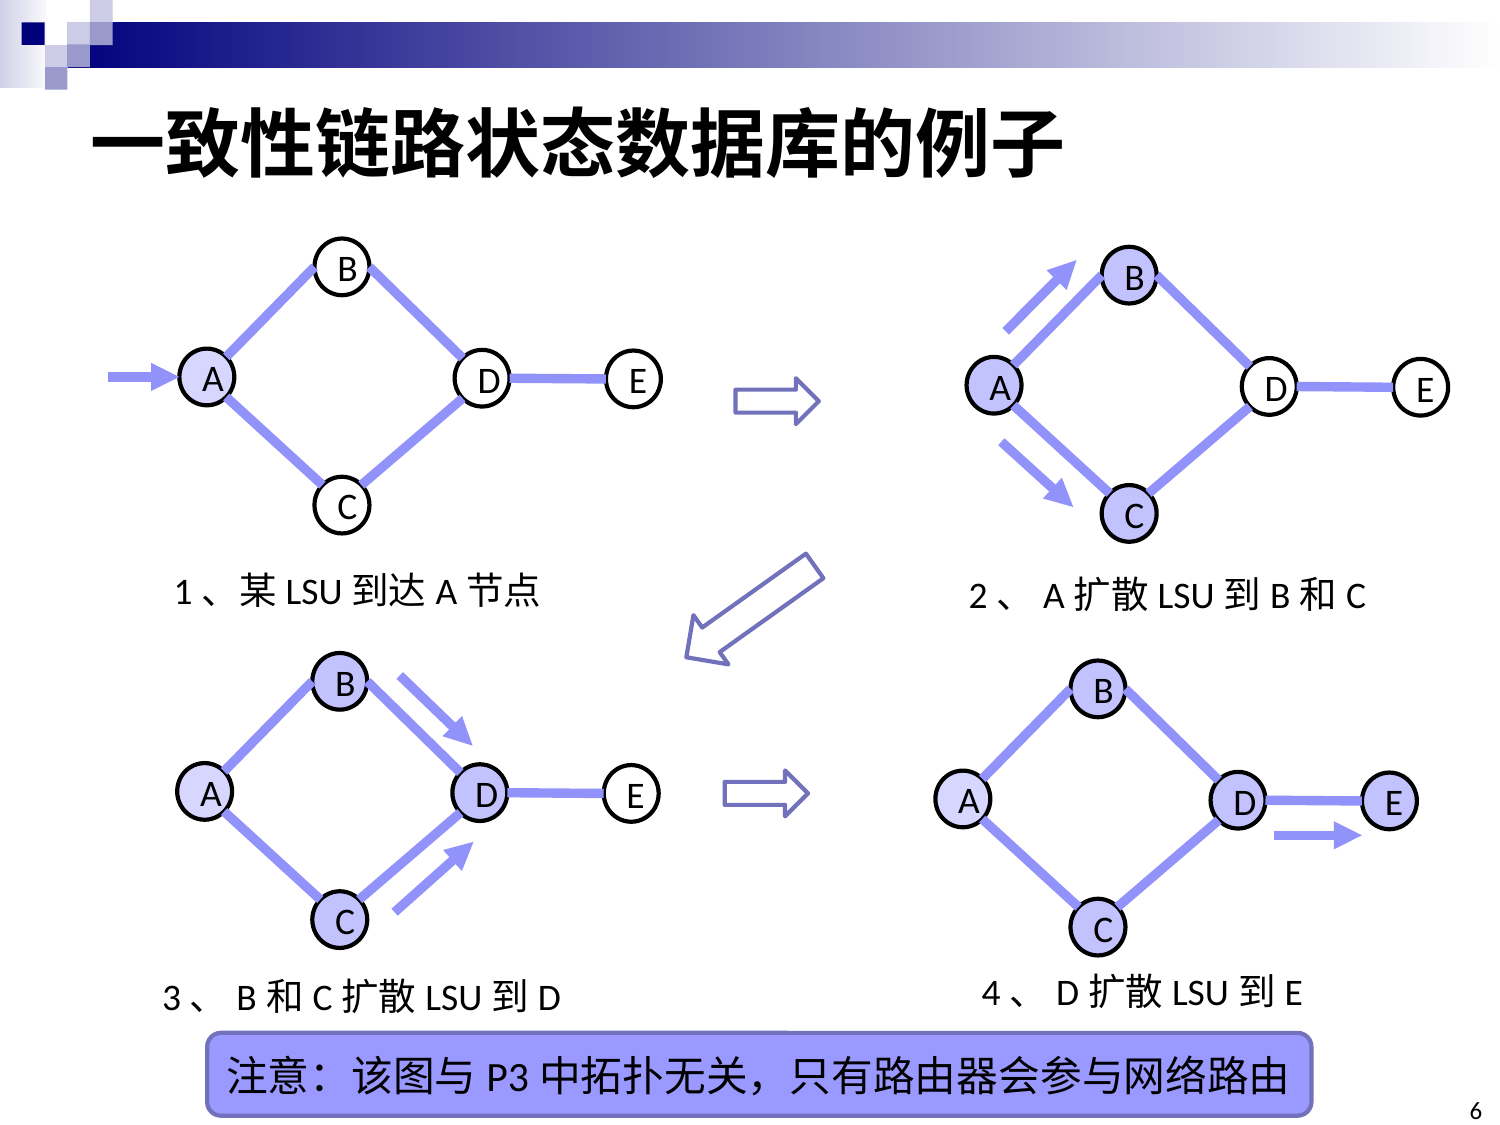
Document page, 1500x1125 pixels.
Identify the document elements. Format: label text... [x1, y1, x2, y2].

text_box 1、某LSU到达A节点 [158, 559, 556, 620]
text_box [722, 768, 811, 819]
slide_number 6 [1448, 1100, 1483, 1125]
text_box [935, 660, 1418, 956]
text_box 注意：该图与P3中拓扑无关，只有路由器会参与网络路由 [205, 1030, 1314, 1118]
title 一致性链路状态数据库的例子 [75, 75, 1425, 209]
text_box [733, 376, 821, 427]
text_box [176, 652, 659, 949]
text_box 3、B和C扩散LSU到D [147, 965, 576, 1026]
text_box 4、D扩散LSU到E [966, 963, 1318, 1021]
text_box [966, 246, 1449, 542]
text_box [684, 551, 826, 667]
text_box 2、A扩散LSU到B和C [953, 563, 1381, 623]
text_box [108, 238, 662, 534]
